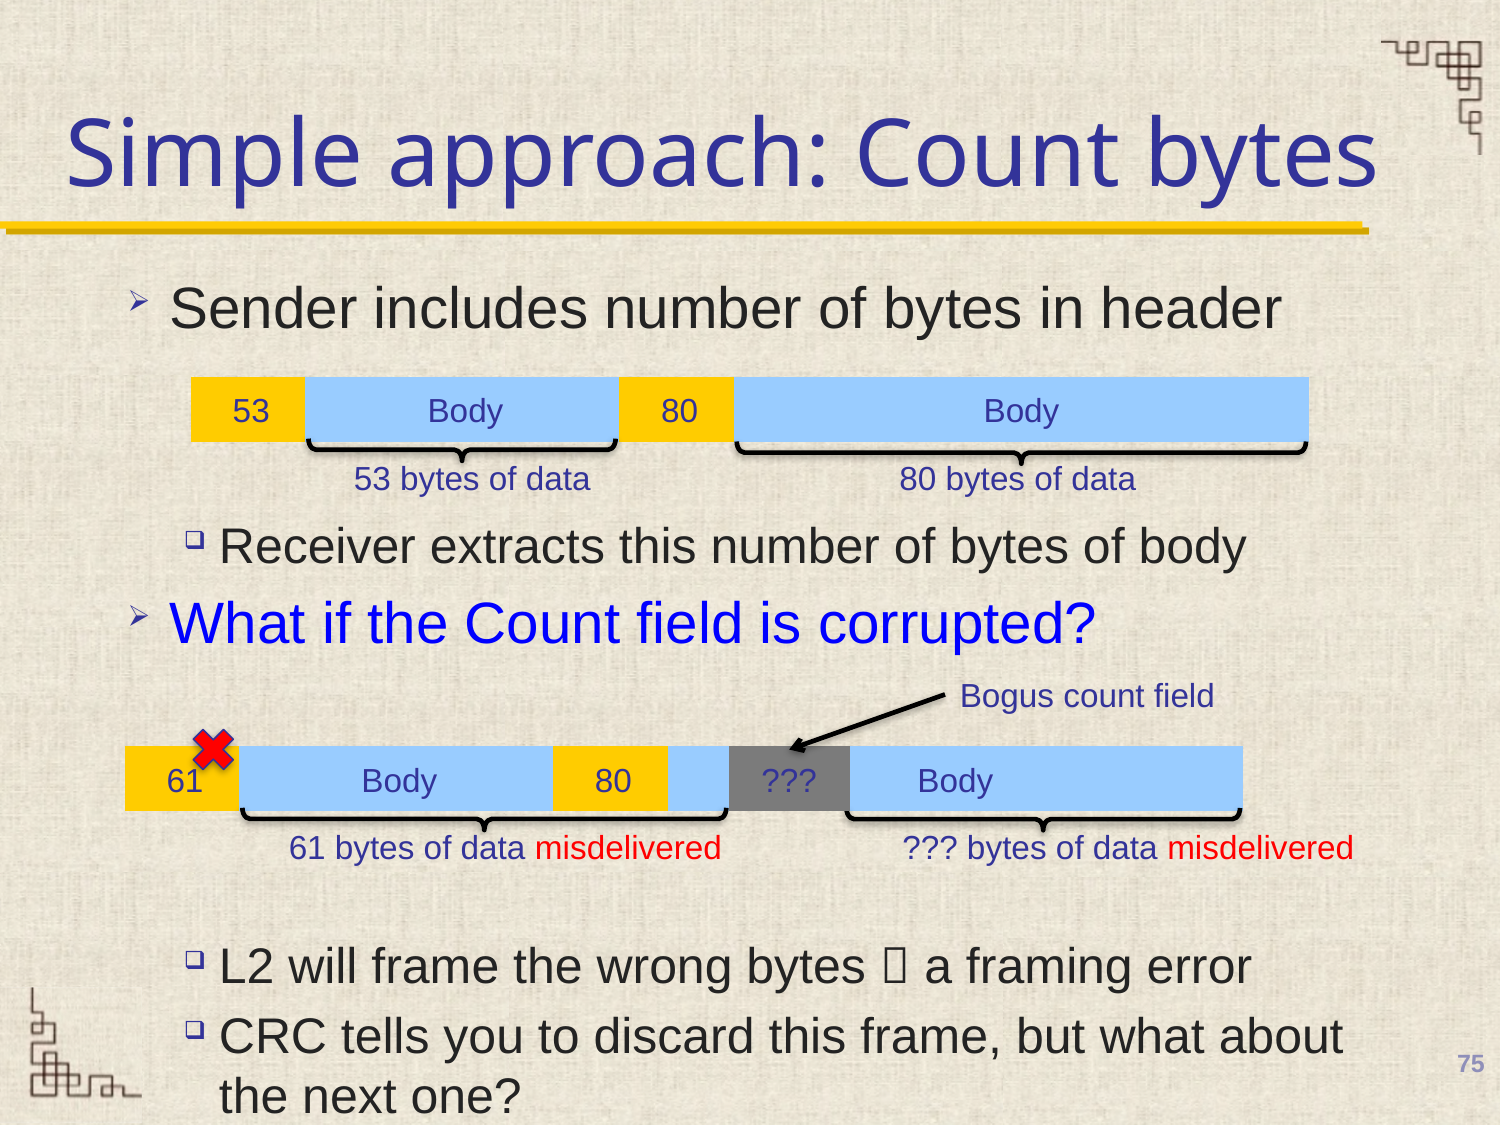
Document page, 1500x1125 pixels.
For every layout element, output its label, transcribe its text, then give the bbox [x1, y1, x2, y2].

list Sender includes number of bytes in header Receiver extracts this number of bytes of body What if the Count field is corrupted? L2 will frame the wrong bytes  a framing error CRC tells you to discard this frame, but what about the next one? [112, 262, 1413, 988]
title Simple approach: Count bytes [49, 24, 1451, 213]
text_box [127, 666, 1373, 875]
picture [0, 0, 1500, 1125]
slide_number 75 [1400, 1025, 1500, 1100]
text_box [193, 380, 1307, 506]
picture [0, 988, 141, 1122]
